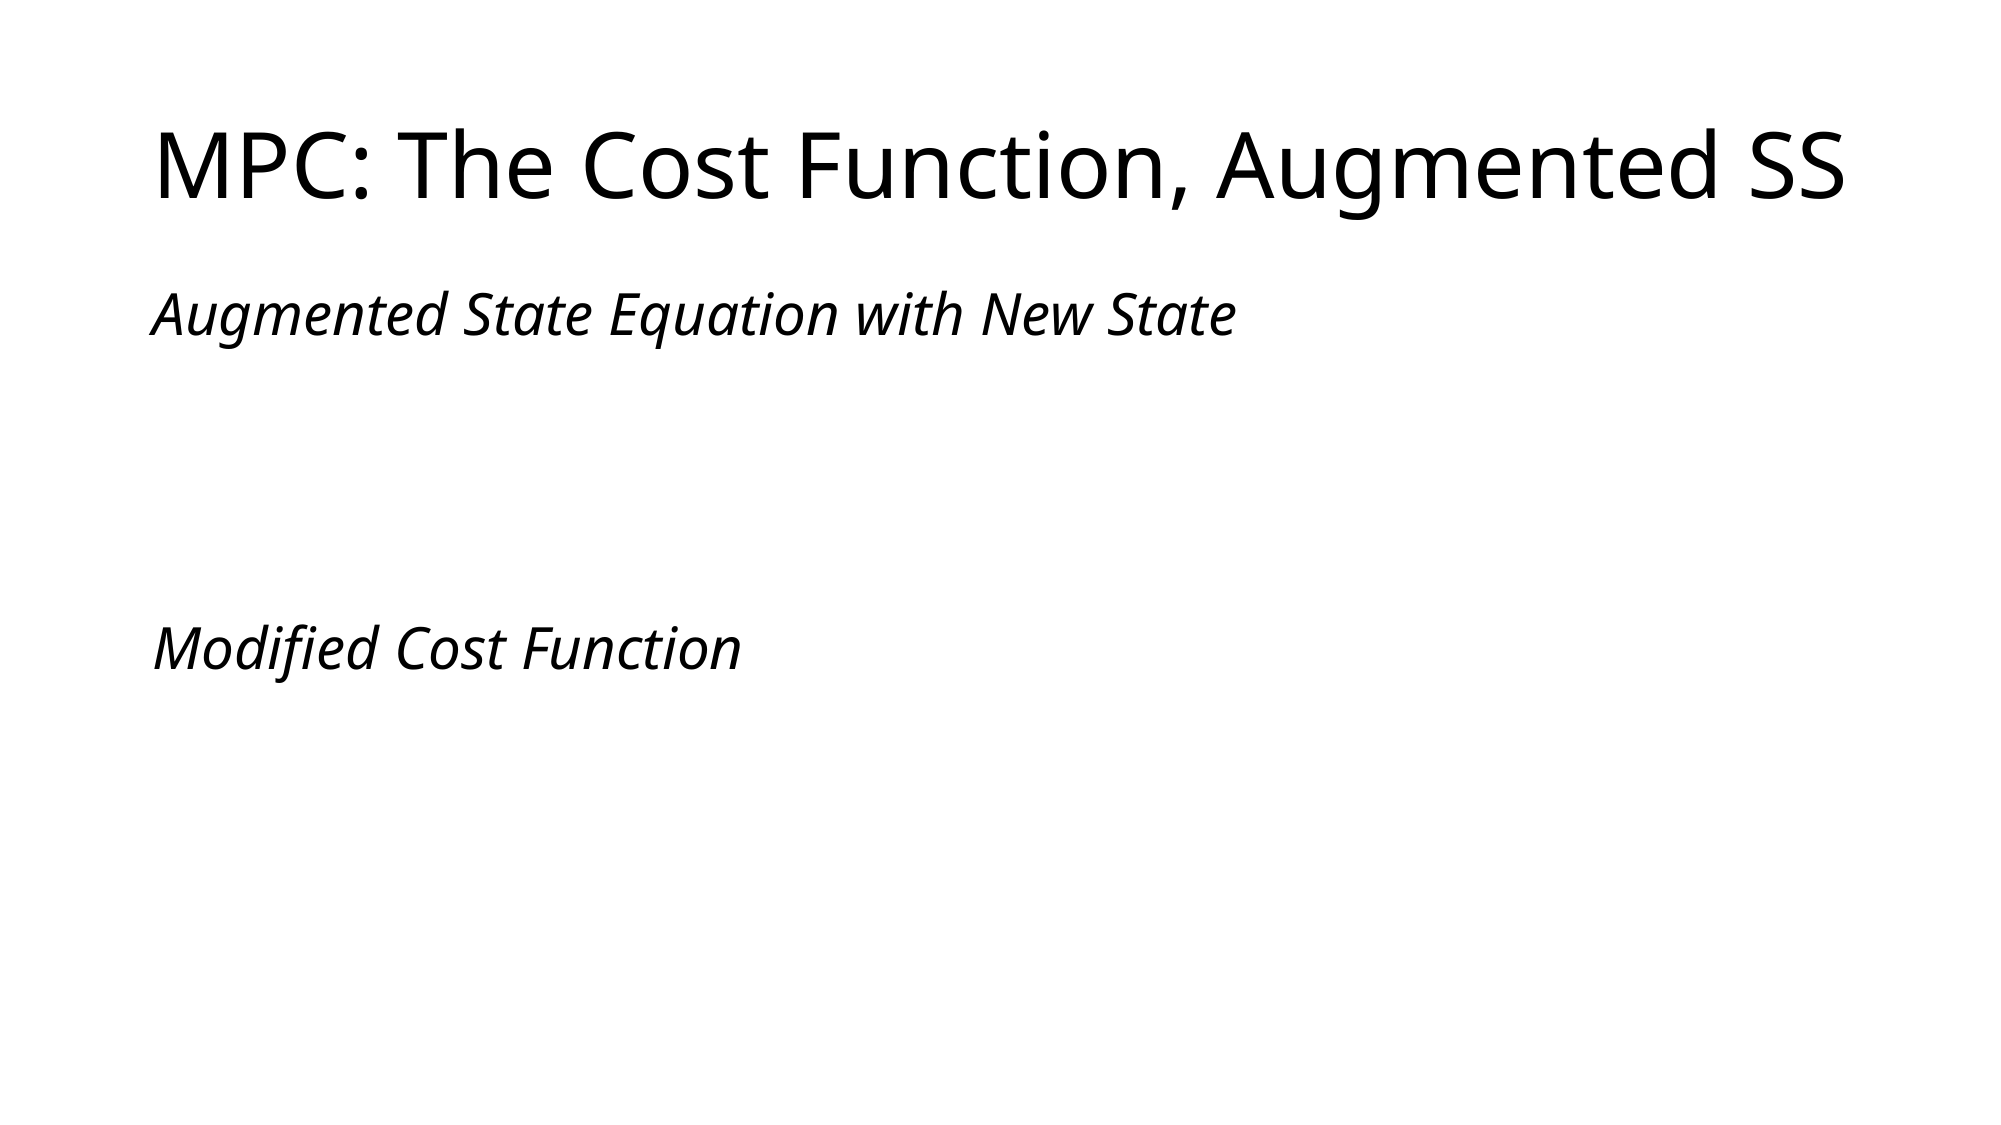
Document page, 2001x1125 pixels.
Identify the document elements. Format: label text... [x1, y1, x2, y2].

title MPC: The Cost Function, Augmented SS [137, 59, 1983, 278]
